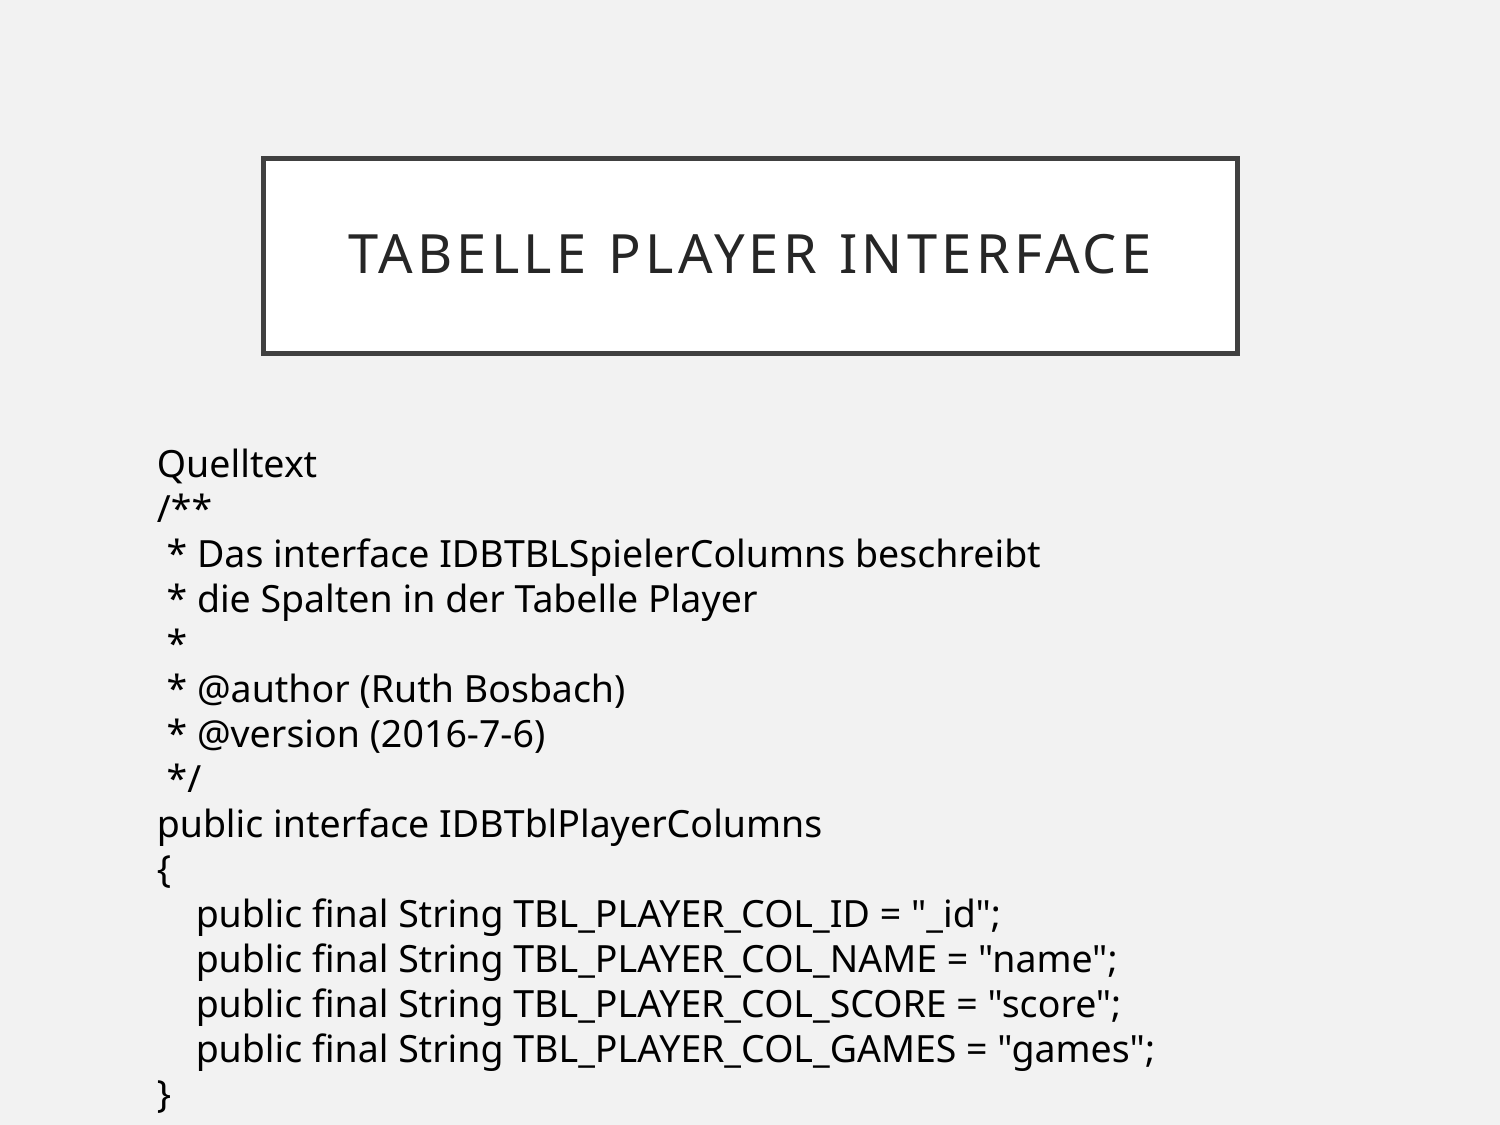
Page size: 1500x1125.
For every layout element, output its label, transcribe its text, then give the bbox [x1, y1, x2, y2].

text_box Quelltext /** * Das interface IDBTBLSpielerColumns beschreibt * die Spalten in der Tabelle Player * * @author (Ruth Bosbach) * @version (2016-7-6) */ public interface IDBTblPlayerColumns { public final String TBL_PLAYER_COL_ID = "_id"; public final String TBL_PLAYER_COL_NAME = "name"; public final String TBL_PLAYER_COL_SCORE = "score"; public final String TBL_PLAYER_COL_GAMES = "games"; } [142, 432, 1296, 1125]
title Tabelle Player Interface [261, 156, 1240, 356]
